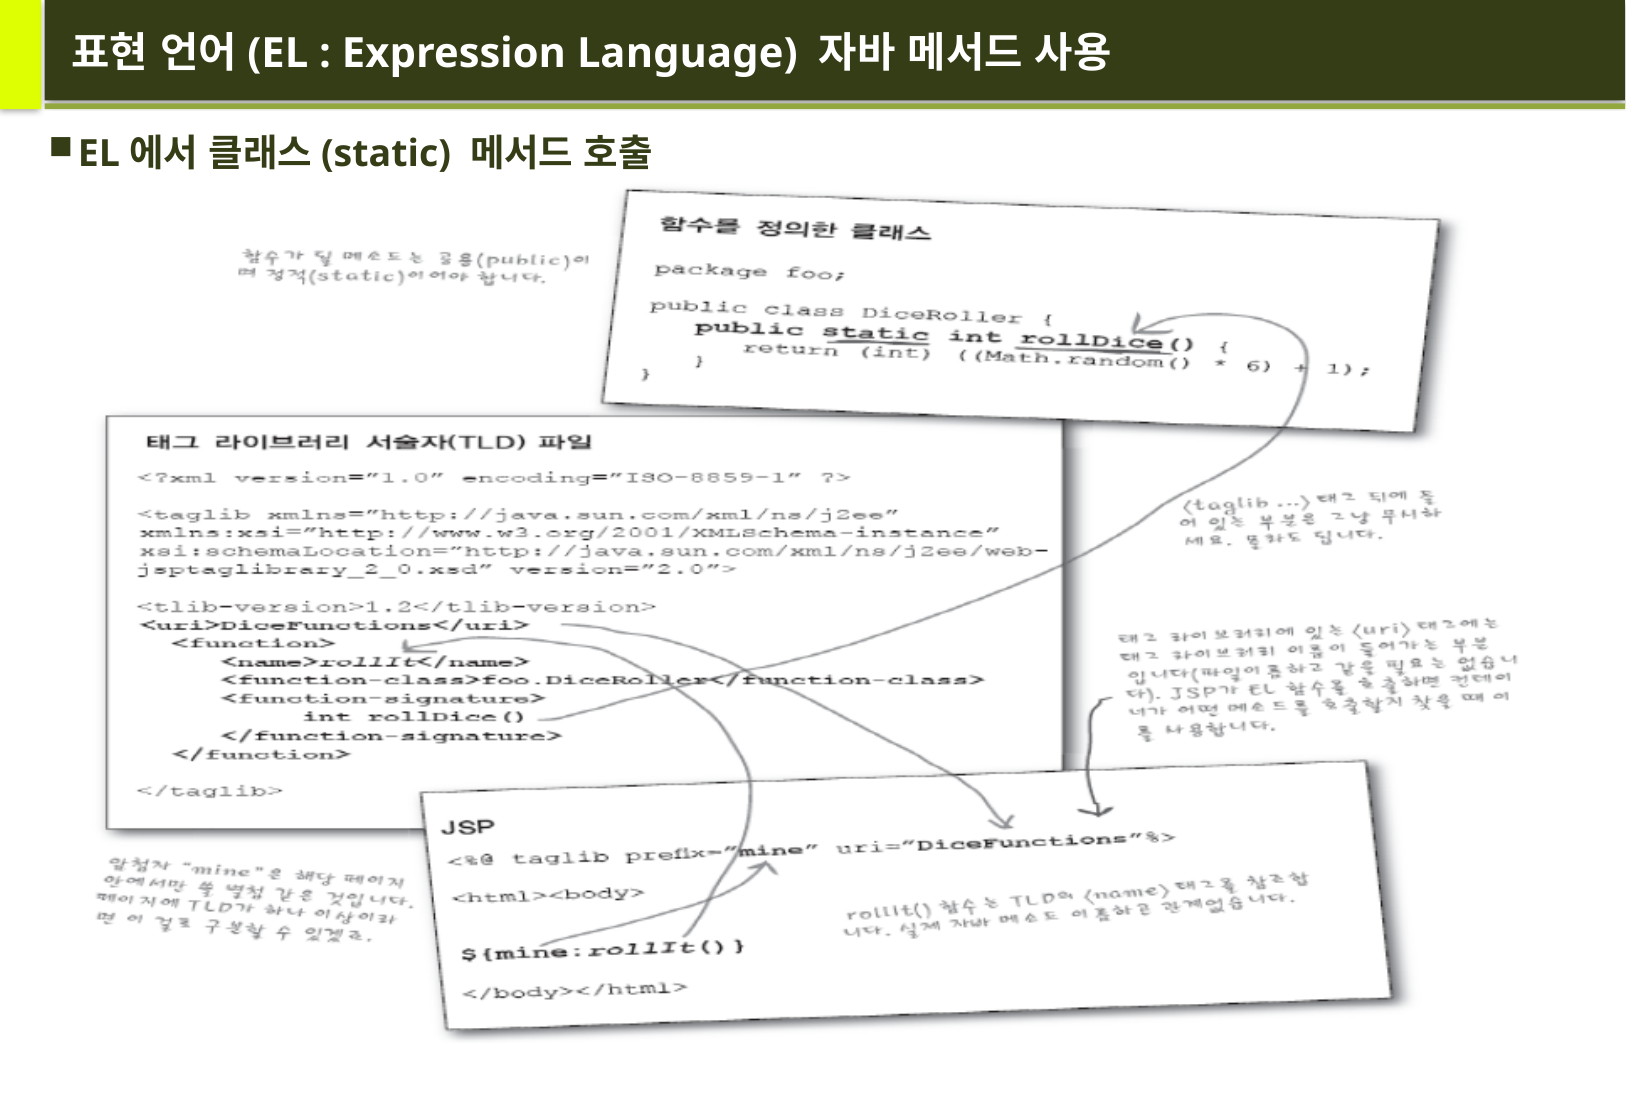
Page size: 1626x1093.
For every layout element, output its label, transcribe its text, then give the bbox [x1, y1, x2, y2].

picture [79, 182, 1534, 1043]
list EL에서 클래스(static) 메서드 호출 [32, 121, 1604, 1055]
title 표현 언어(EL : Expression Language) 자바 메서드 사용 [56, 0, 1604, 103]
